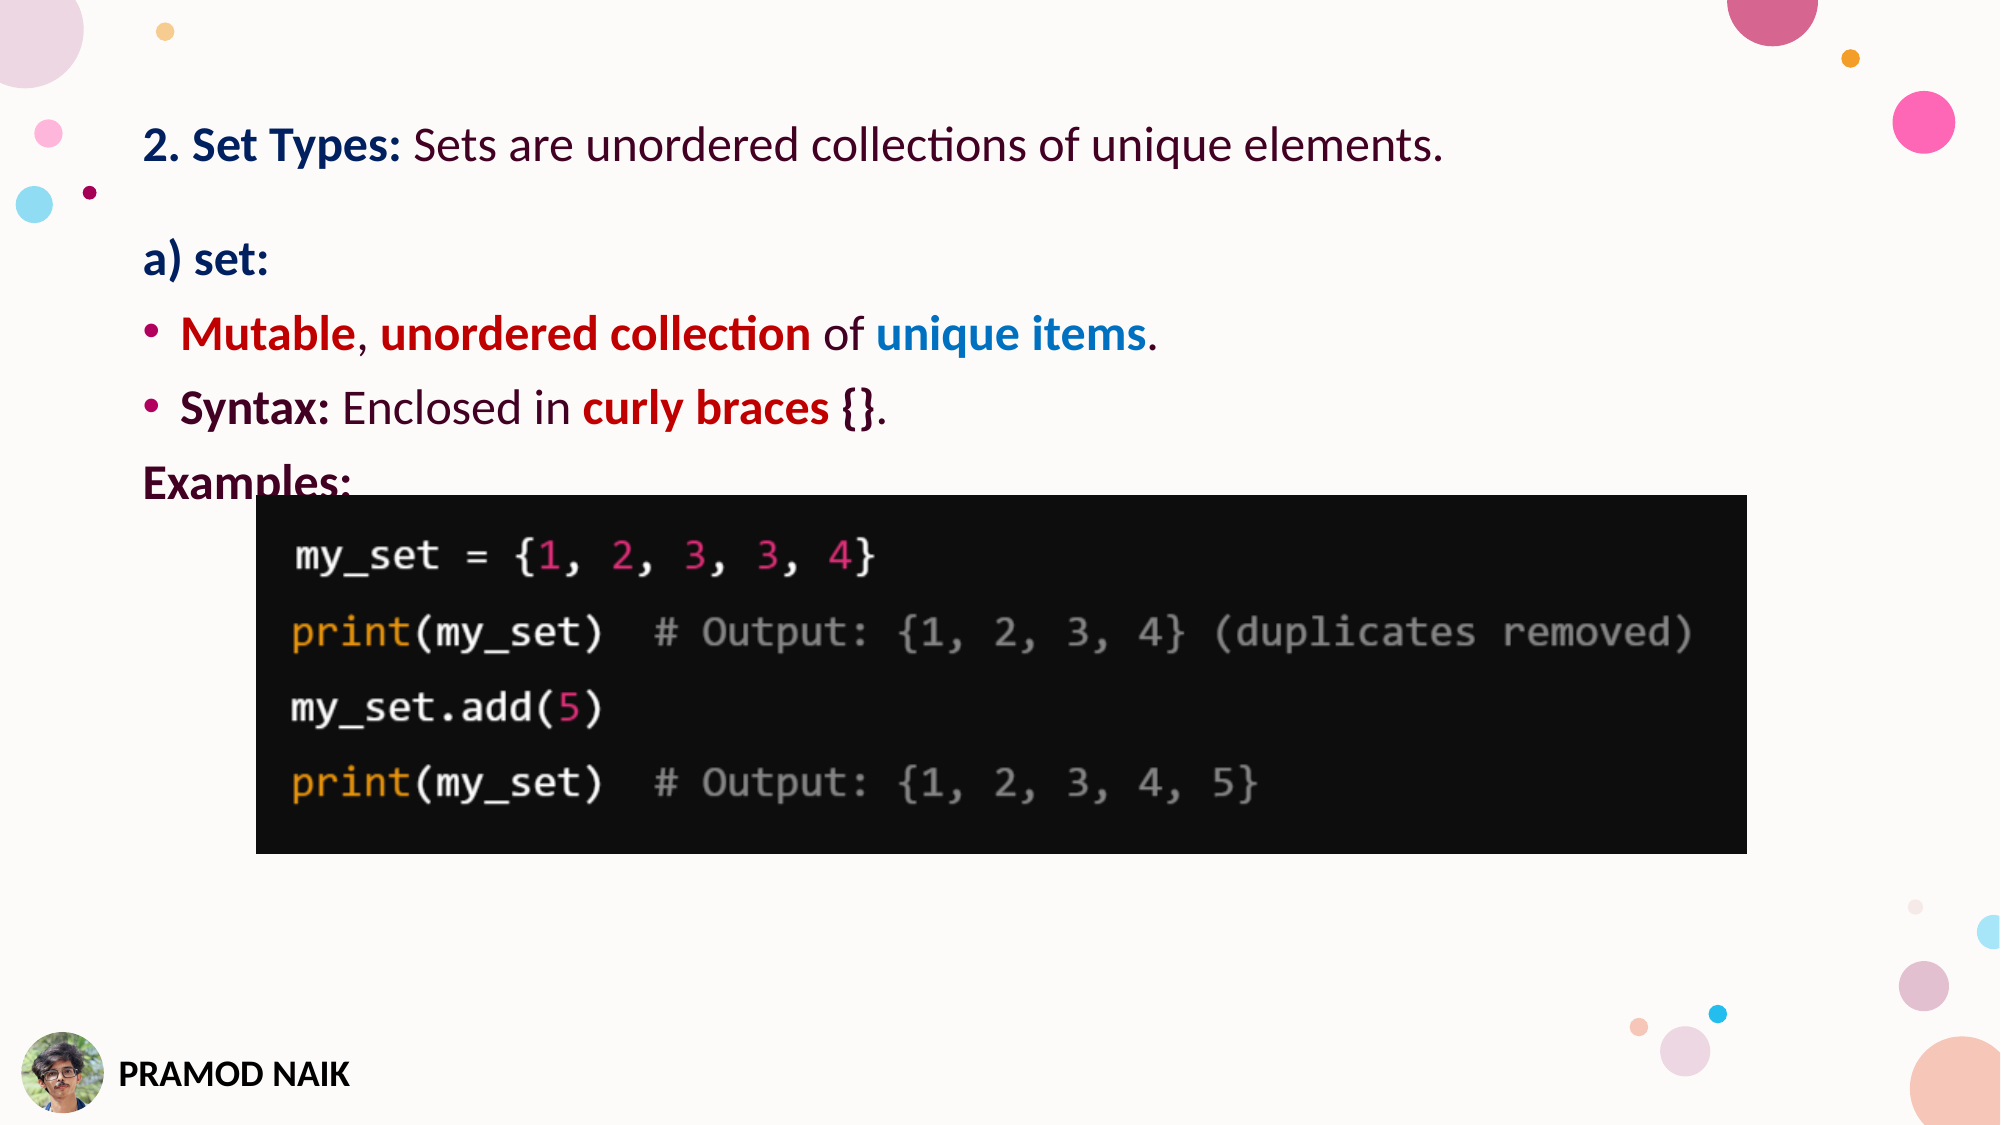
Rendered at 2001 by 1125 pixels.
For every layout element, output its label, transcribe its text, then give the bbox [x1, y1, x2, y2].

picture [21, 1031, 104, 1114]
picture [256, 495, 1747, 854]
list 2. Set Types: Sets are unordered collections of unique elements. a) set: Mutable, unordered collection of unique items. Syntax: Enclosed in curly braces {}. Examples: [127, 110, 1877, 1014]
